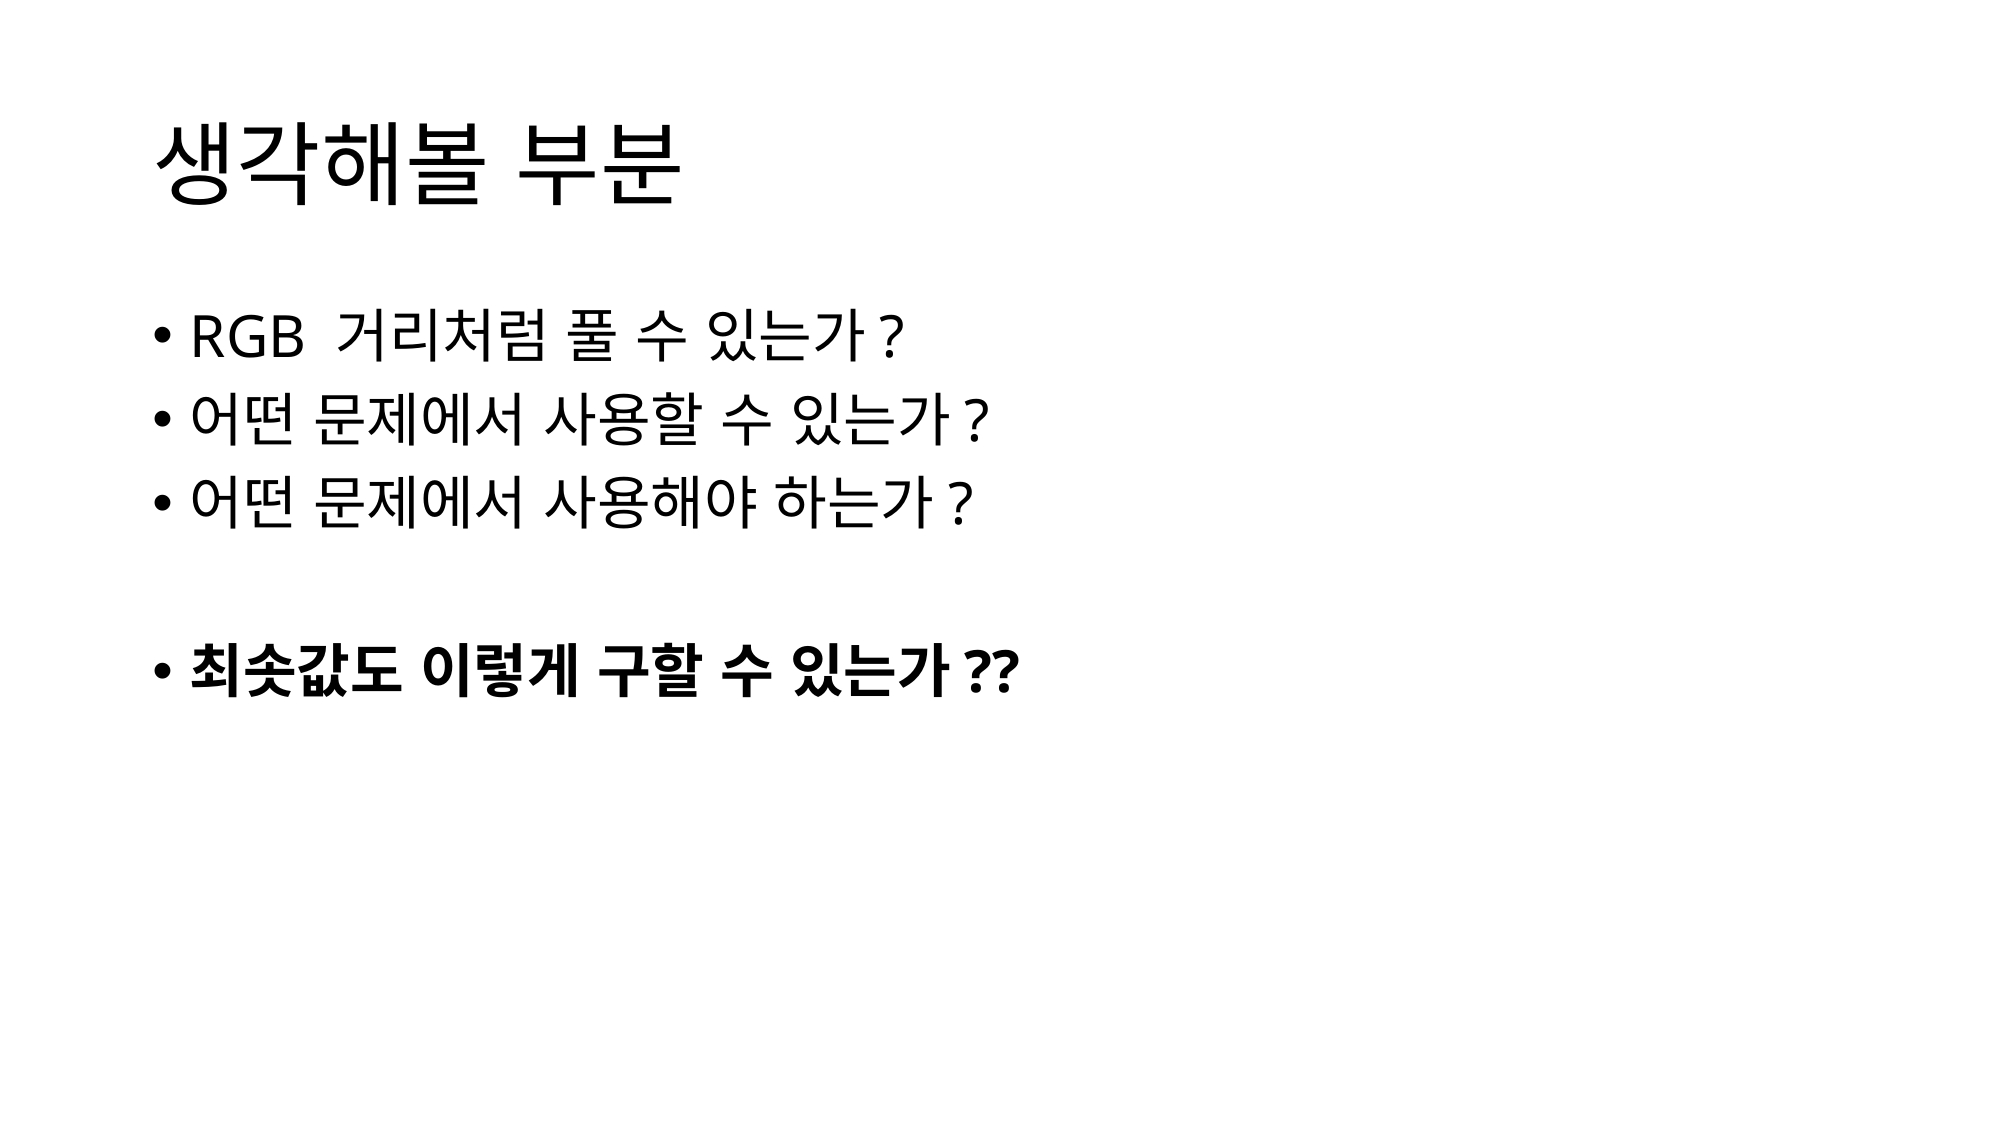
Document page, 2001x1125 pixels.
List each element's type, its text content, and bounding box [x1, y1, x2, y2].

list RGB 거리처럼 풀 수 있는가? 어떤 문제에서 사용할 수 있는가? 어떤 문제에서 사용해야 하는가? 최솟값도 이렇게 구할 수 있는가?? [137, 299, 1863, 1014]
title 생각해볼 부분 [137, 59, 1863, 278]
